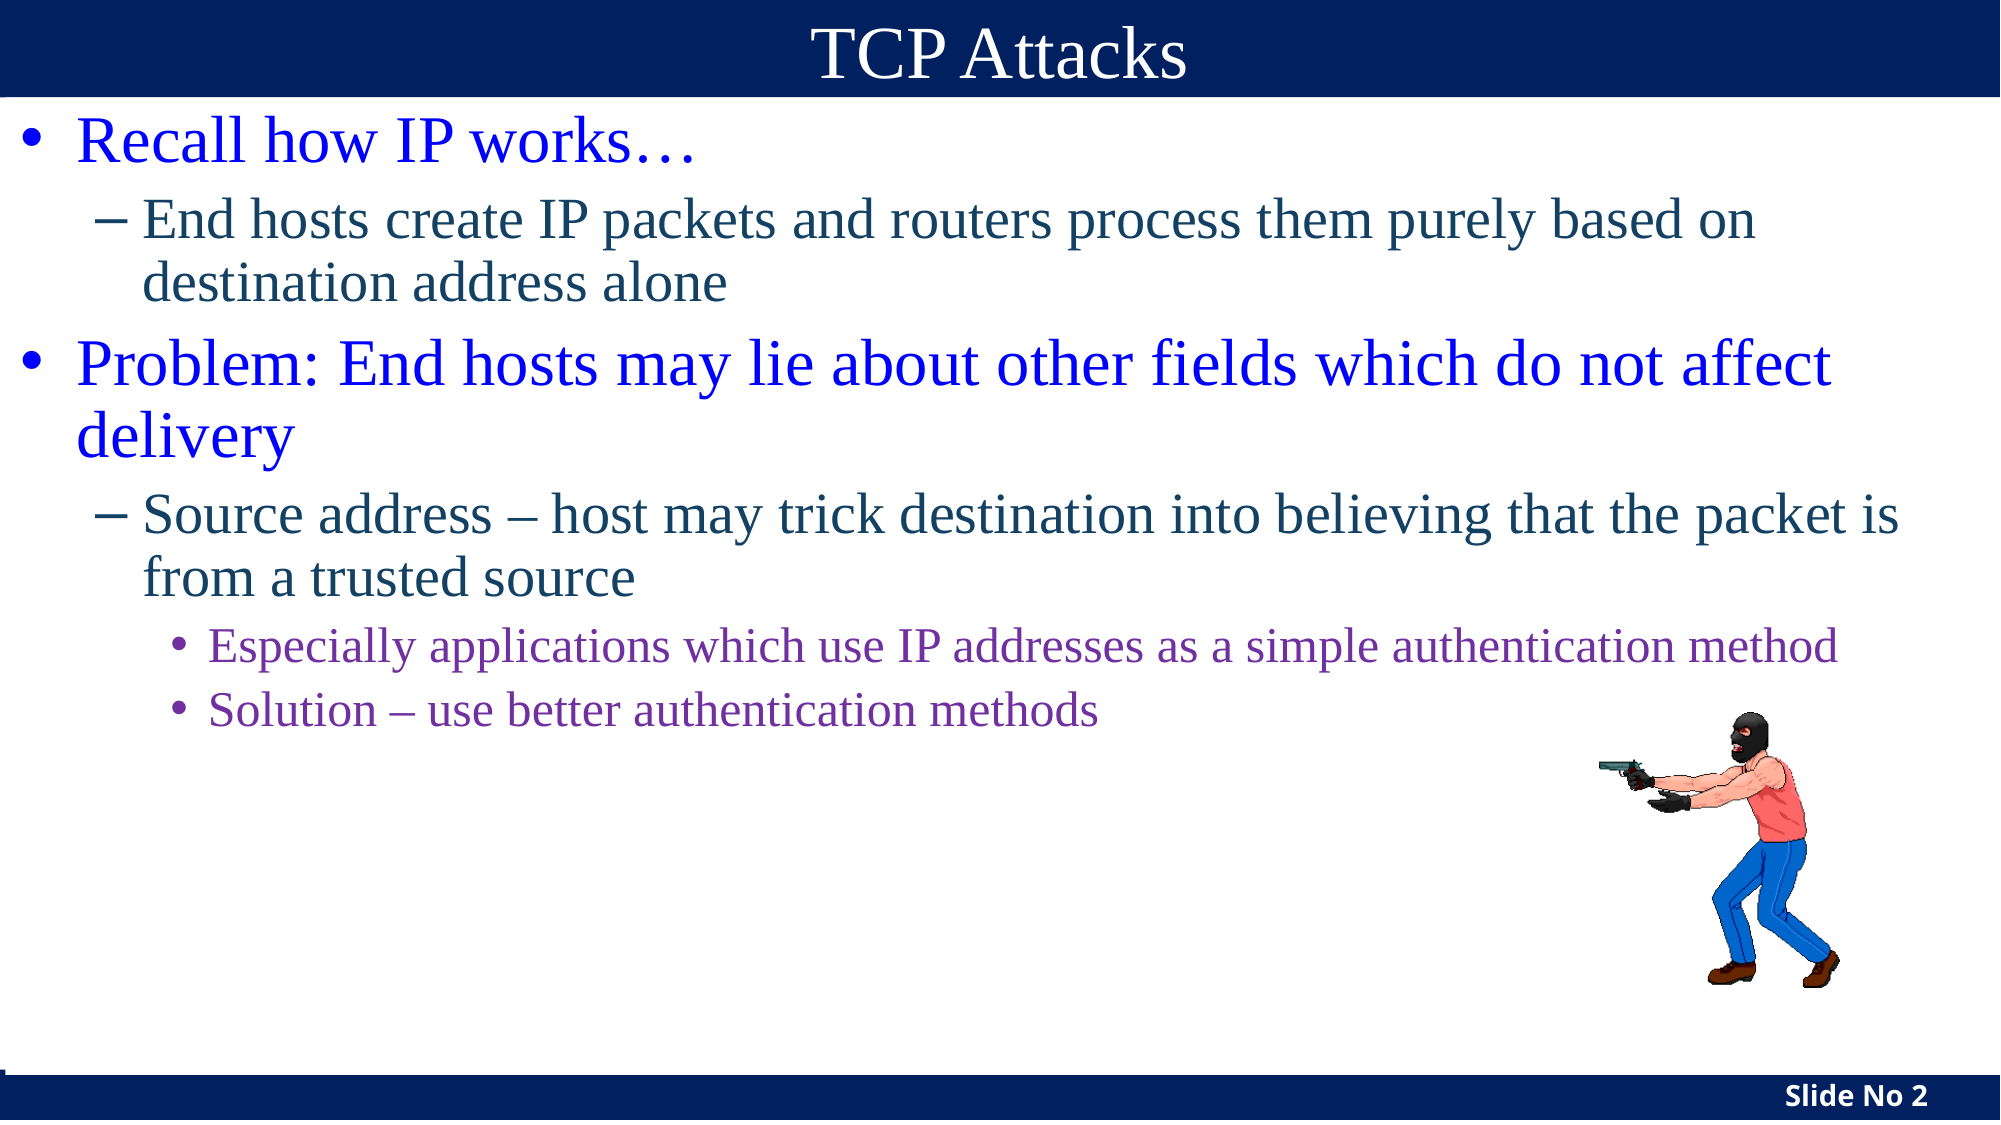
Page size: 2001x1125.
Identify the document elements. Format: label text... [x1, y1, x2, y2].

slide_number ‹#› [0, 98, 5, 493]
title TCP Attacks [0, 0, 2000, 98]
list Recall how IP works… End hosts create IP packets and routers process them purely based on destination address alone Problem: End hosts may lie about other fields which do not affect delivery Source address – host may trick destination into believing that the packet is from a trusted source Especially applications which use IP addresses as a simple authentication method Solution – use better authentication methods [5, 97, 2000, 1075]
picture [1599, 712, 1840, 988]
